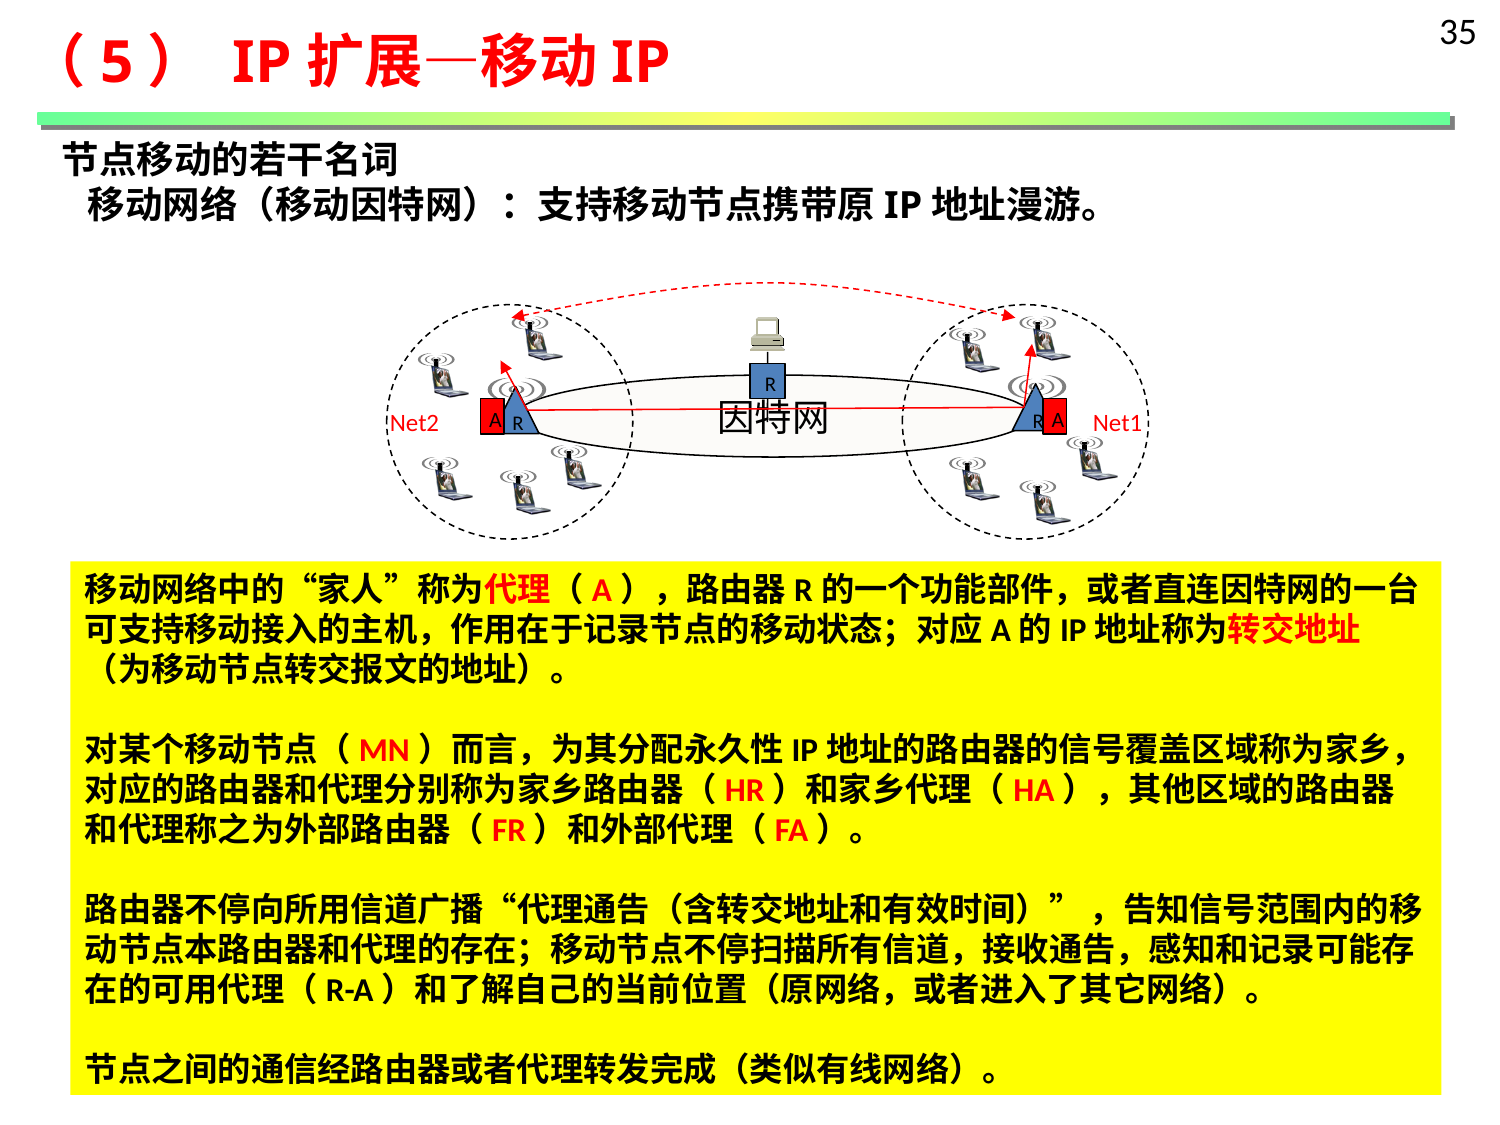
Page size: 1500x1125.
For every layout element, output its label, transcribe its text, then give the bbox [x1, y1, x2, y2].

text_box 35 [1424, 0, 1493, 60]
text_box 移动网络中的“家人”称为代理（A），路由器R的一个功能部件，或者直连因特网的一台可支持移动接入的主机，作用在于记录节点的移动状态；对应A的IP地址称为转交地址（为移动节点转交报文的地址）。 对某个移动节点（MN）而言，为其分配永久性IP地址的路由器的信号覆盖区域称为家乡，对应的路由器和代理分别称为家乡路由器（HR）和家乡代理（HA），其他区域的路由器和代理称之为外部路由器（FR）和外部代理（FA）。 路由器不停向所用信道广播“代理通告（含转交地址和有效时间）” ，告知信号范围内的移动节点本路由器和代理的存在；移动节点不停扫描所有信道，接收通告，感知和记录可能存在的可用代理（R-A）和了解自己的当前位置（原网络，或者进入了其它网络）。 节点之间的通信经路由器或者代理转发完成（类似有线网络）。 [70, 561, 1442, 1095]
text_box [37, 112, 1450, 125]
text_box （5） IP扩展—移动IP [13, 16, 1329, 102]
text_box 节点移动的若干名词 移动网络（移动因特网）：支持移动节点携带原IP地址漫游。 [46, 128, 1454, 234]
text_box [374, 282, 1158, 540]
